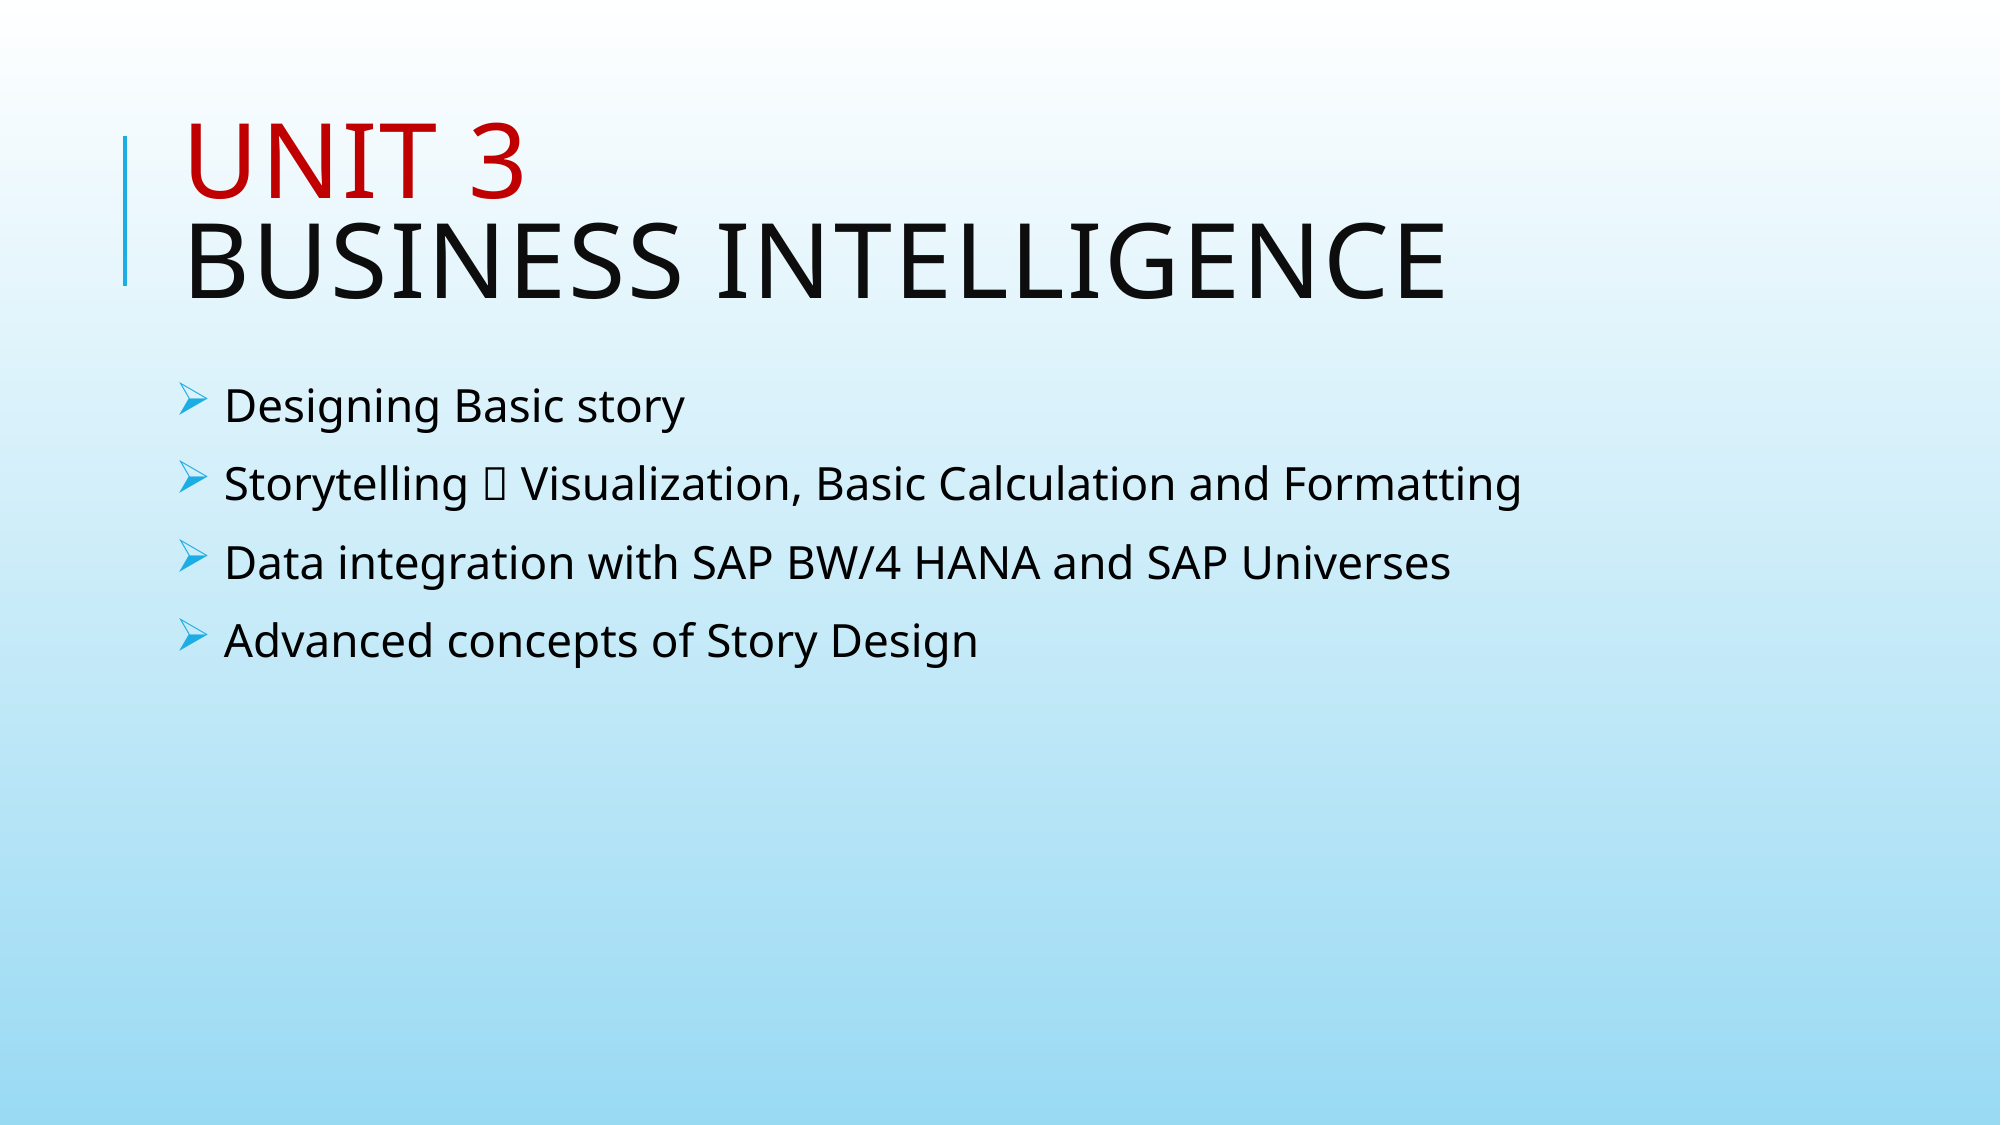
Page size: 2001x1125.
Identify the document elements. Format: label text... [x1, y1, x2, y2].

title Unit 3 Business Intelligence [168, 96, 1763, 342]
list Designing Basic story Storytelling  Visualization, Basic Calculation and Formatting Data integration with SAP BW/4 HANA and SAP Universes Advanced concepts of Story Design [168, 375, 1763, 1035]
